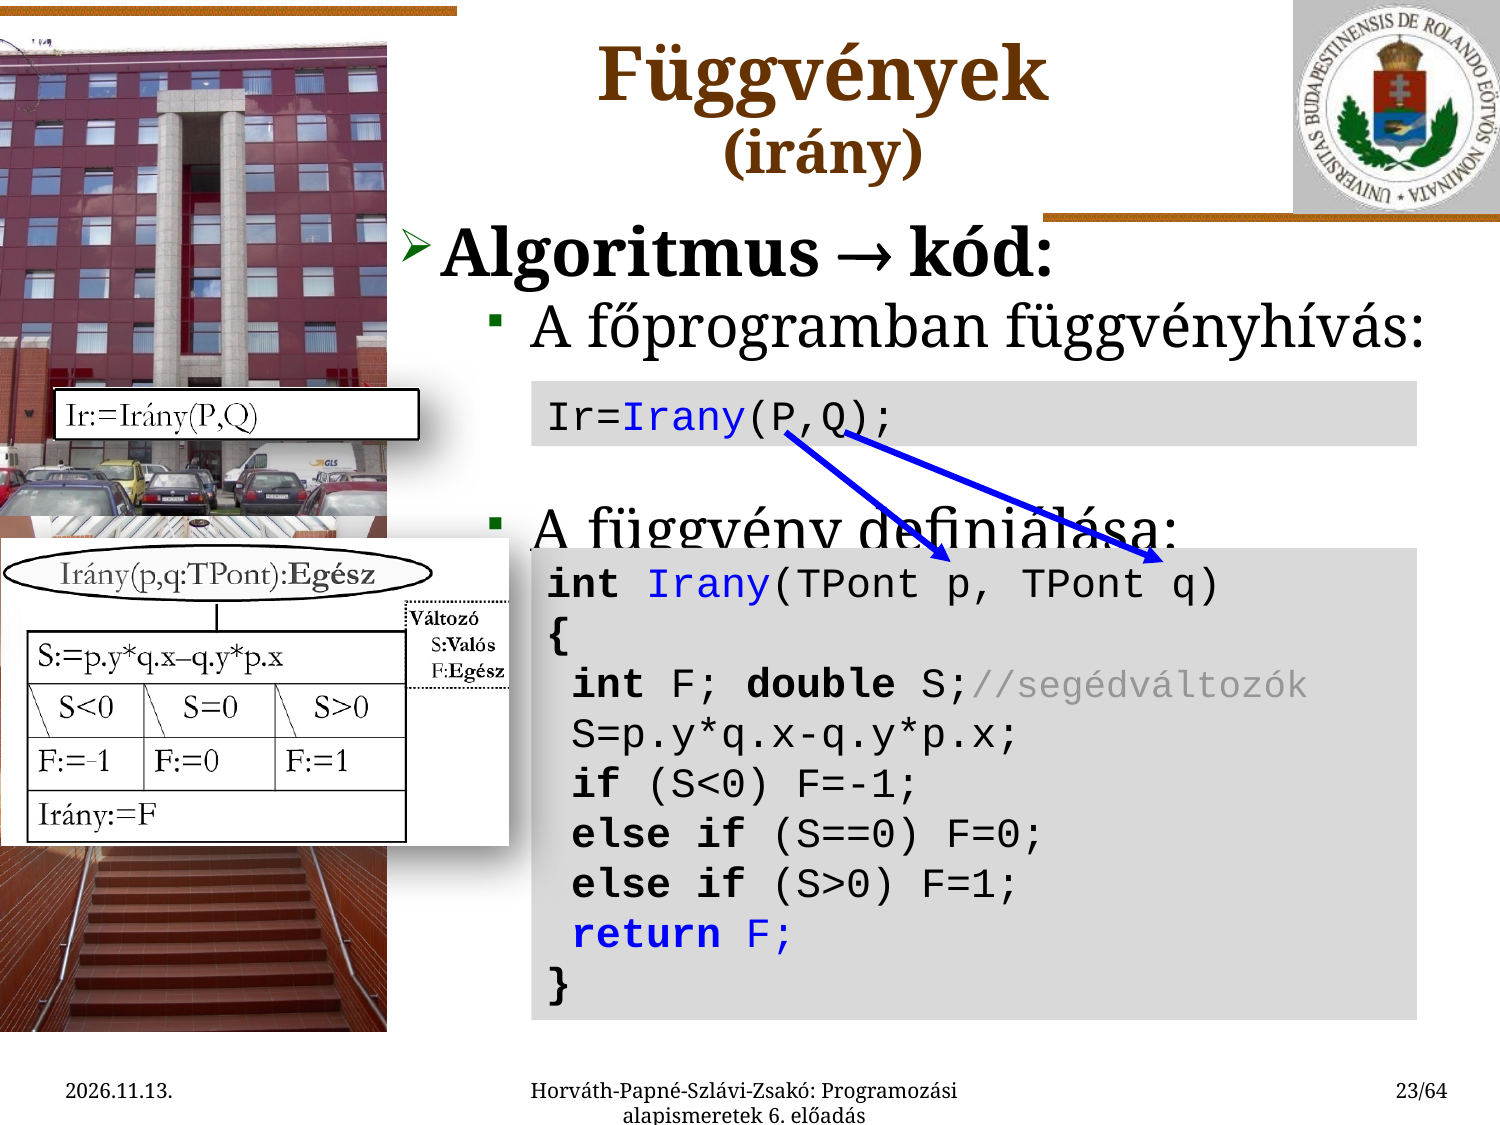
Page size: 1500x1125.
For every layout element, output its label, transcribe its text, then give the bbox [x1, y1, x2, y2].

text_box Függvények (irány) [398, 14, 1249, 197]
text_box Ir=Irany(P,Q); [531, 381, 1417, 447]
text_box [844, 432, 1164, 564]
picture [0, 0, 457, 24]
text_box int Irany(TPont p, TPont q) { int F; double S;//segédváltozók S=p.y*q.x-q.y*p.x; if (S<0) F=-1; else if (S==0) F=0; else if (S>0) F=1; return F; } [531, 547, 1417, 1021]
picture [1043, 0, 1500, 230]
slide_number 23/64 [1149, 1070, 1463, 1125]
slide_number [50, 1070, 363, 1125]
list Algoritmus  kód: A főprogramban függvényhívás: A függvény definiálása: [383, 207, 1471, 539]
text_box [785, 432, 951, 563]
picture [0, 39, 509, 1032]
footer Horváth-Papné-Szlávi-Zsakó: Programozási alapismeretek 6. előadás [442, 1070, 1046, 1125]
